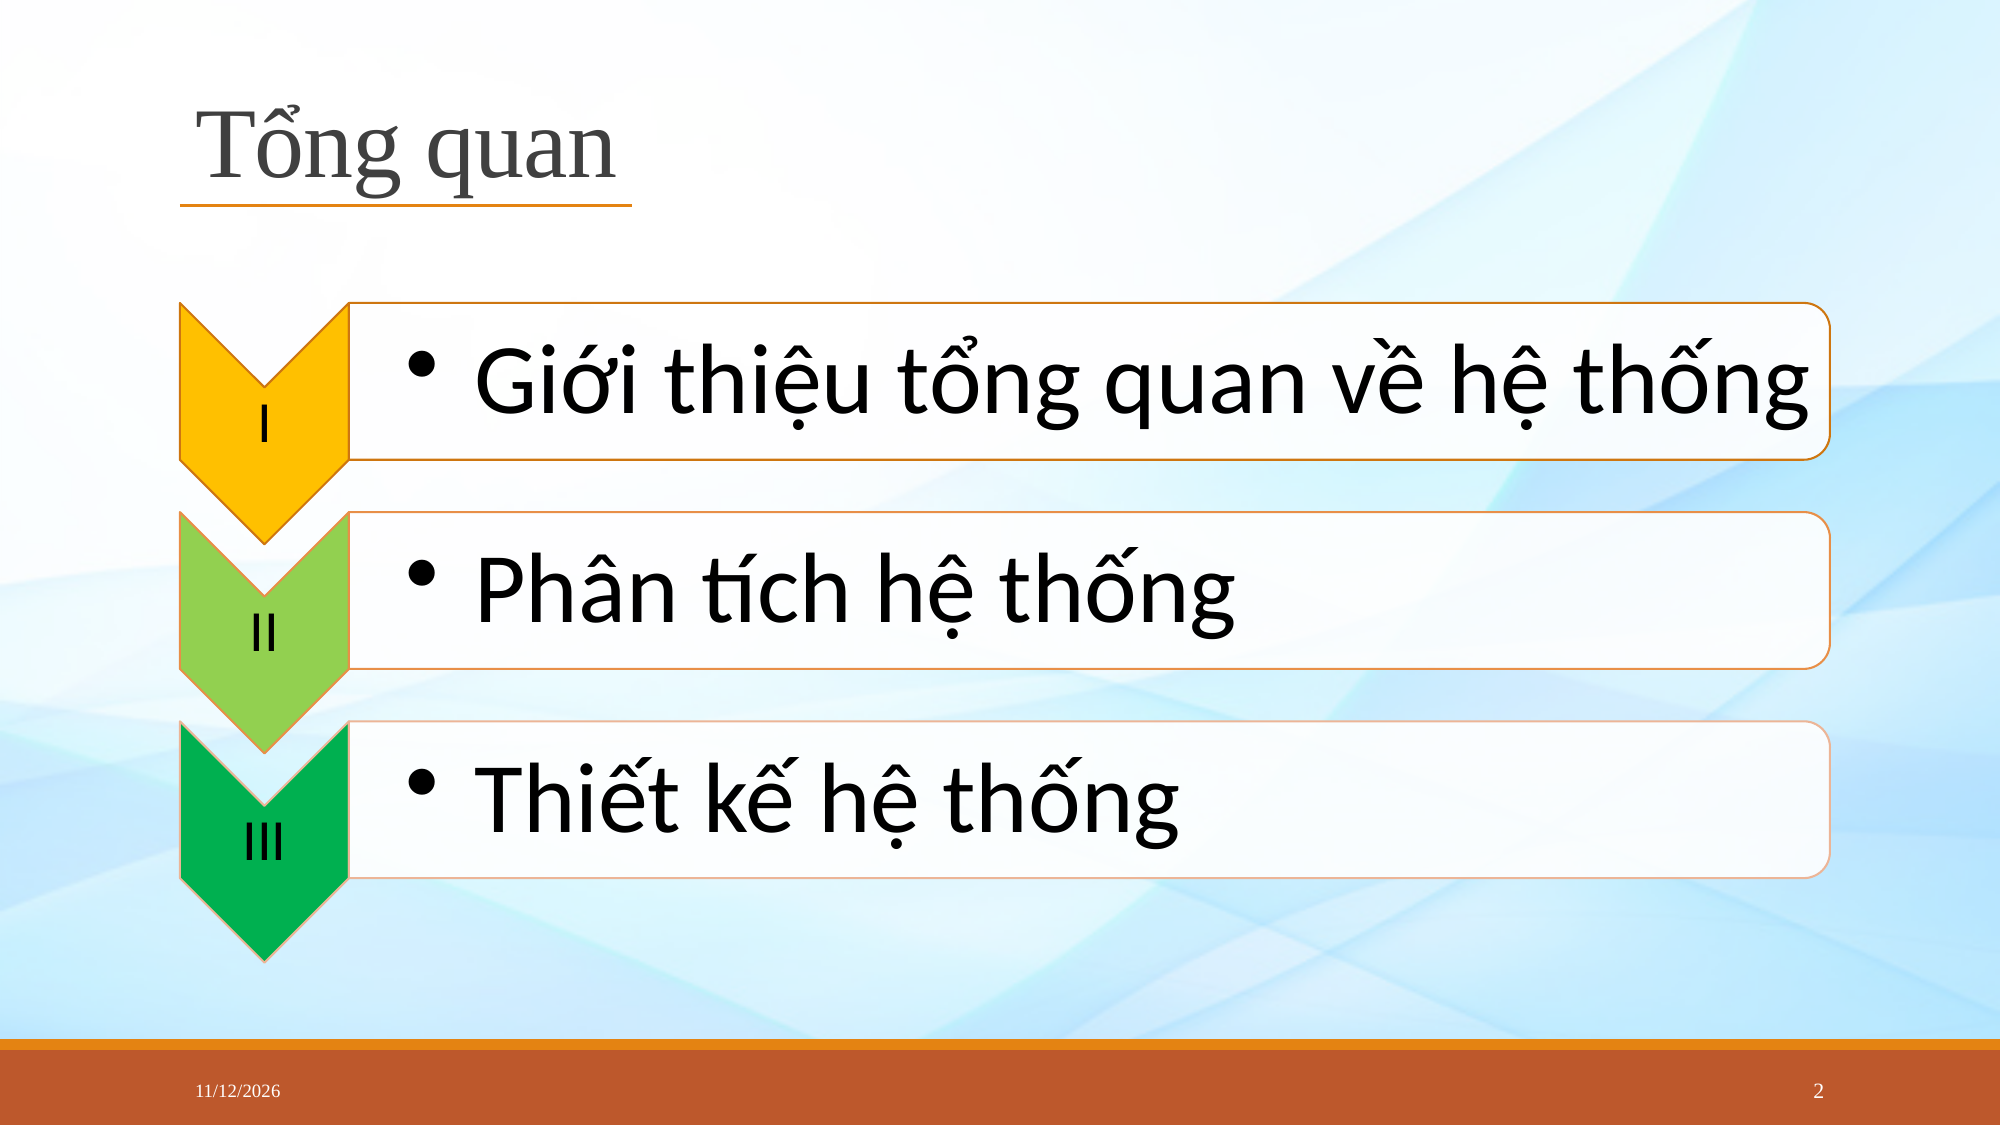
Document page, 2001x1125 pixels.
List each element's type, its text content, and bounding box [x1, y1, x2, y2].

slide_number 2 [1624, 1059, 1840, 1120]
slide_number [180, 1059, 586, 1120]
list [179, 302, 1831, 964]
title Tổng quan [179, 73, 1830, 206]
